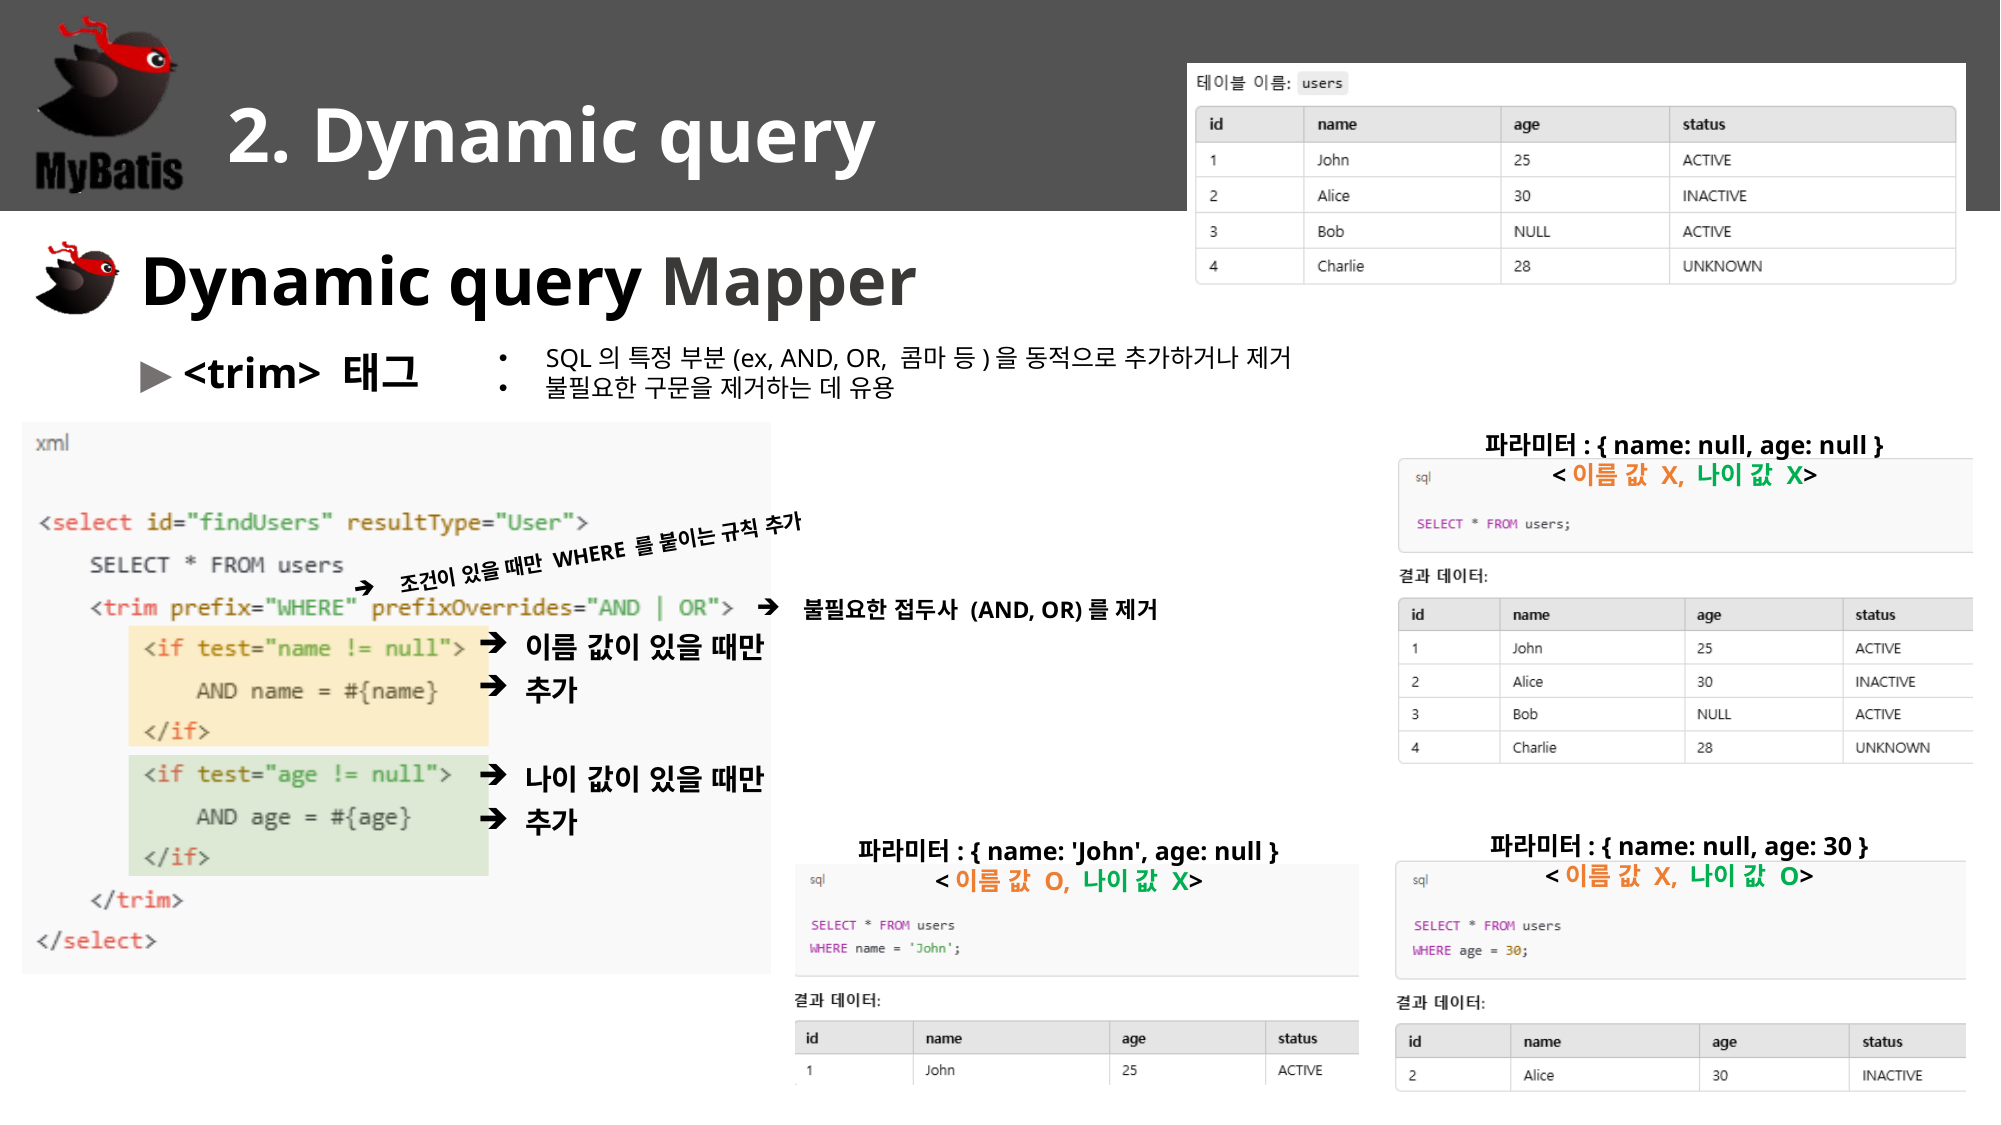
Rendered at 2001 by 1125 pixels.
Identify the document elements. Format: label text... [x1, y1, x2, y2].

picture [1187, 63, 1966, 299]
text_box Dynamic query Mapper [125, 231, 1044, 326]
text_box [0, 0, 2000, 211]
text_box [795, 827, 1359, 1085]
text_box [21, 421, 1307, 974]
text_box ▶ <trim> 태그 [125, 339, 484, 405]
picture [32, 0, 186, 200]
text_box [1376, 421, 1994, 765]
text_box SQL의 특정 부분(ex, AND, OR, 콤마 등)을 동적으로 추가하거나 제거 불필요한 구문을 제거하는 데 유용 [484, 335, 1443, 410]
picture [32, 231, 125, 318]
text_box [1392, 822, 1966, 1094]
